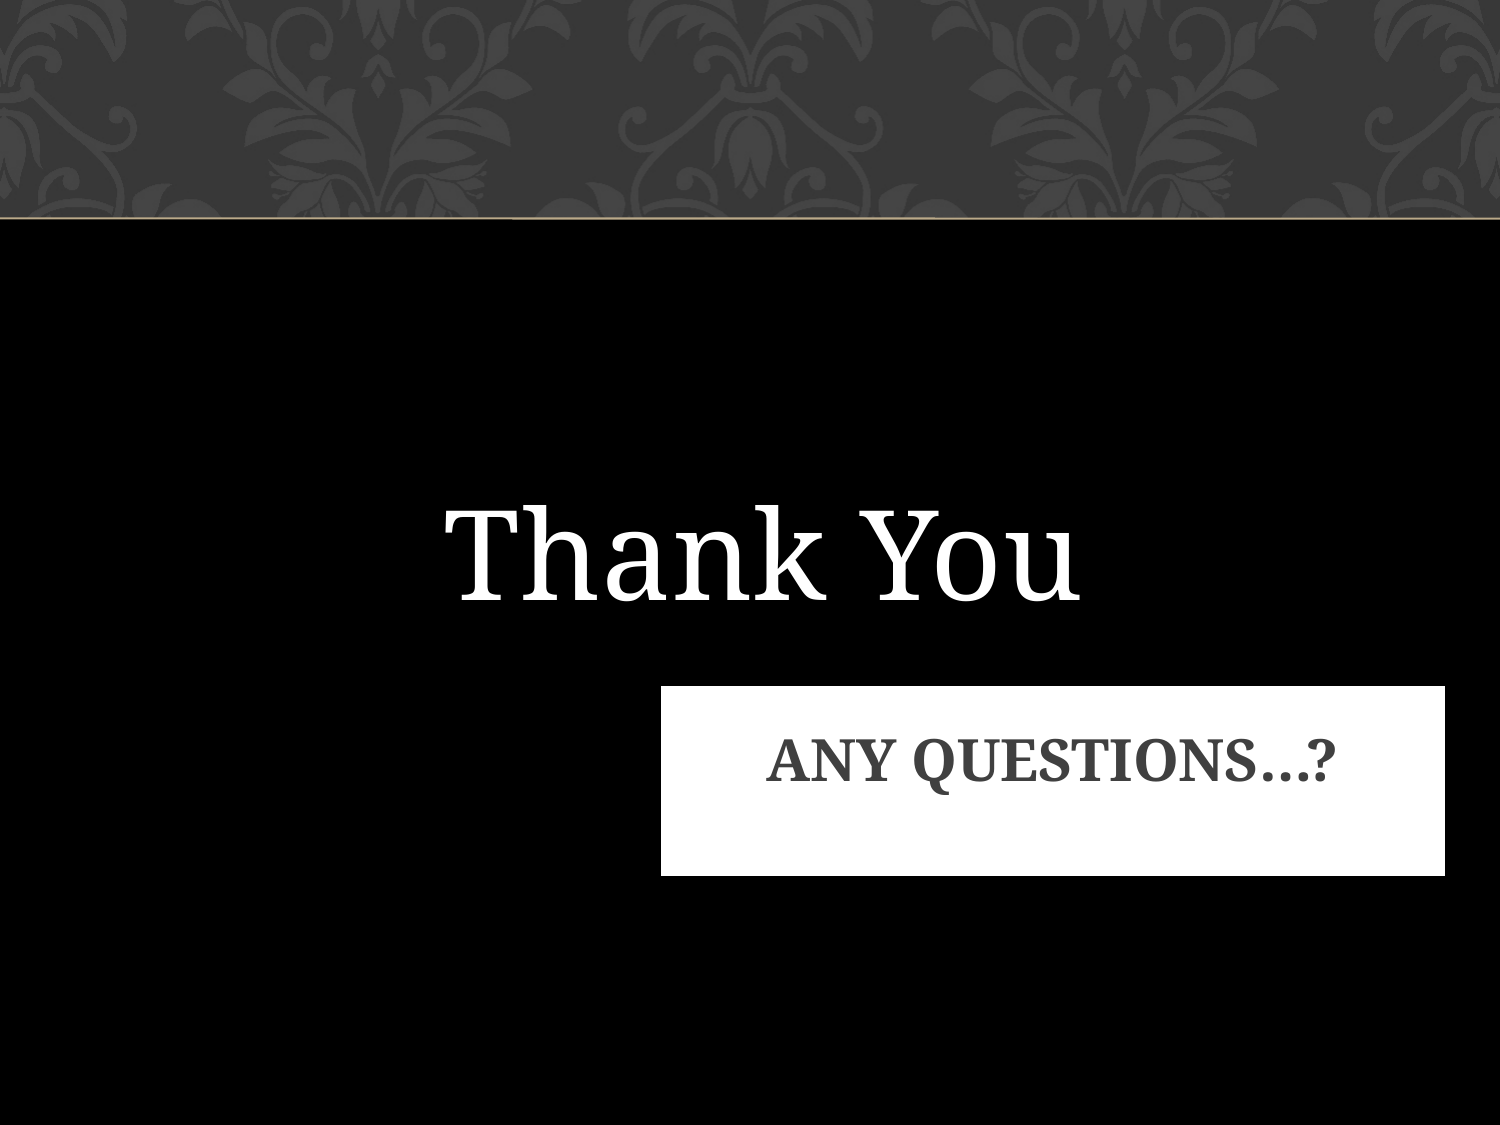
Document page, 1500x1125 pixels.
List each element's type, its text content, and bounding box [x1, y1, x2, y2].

title Any Questions…? [661, 686, 1445, 876]
list Thank You [88, 468, 1439, 811]
